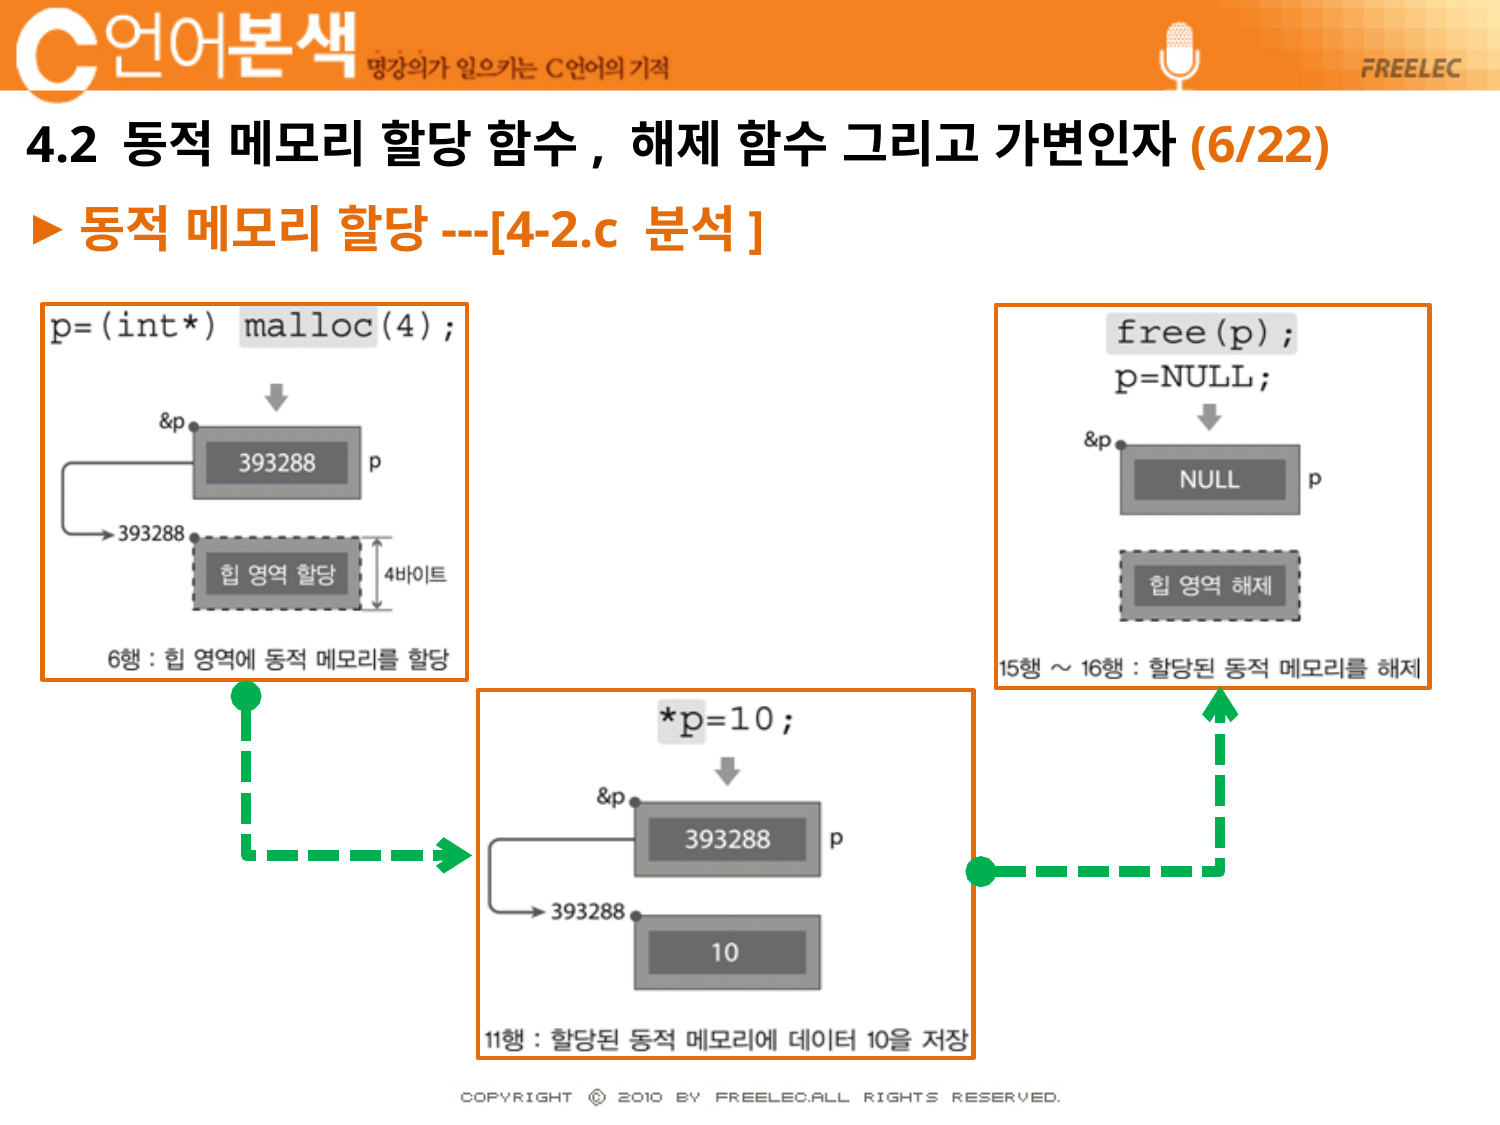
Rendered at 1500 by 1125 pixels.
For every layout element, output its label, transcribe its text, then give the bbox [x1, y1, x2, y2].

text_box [468, 656, 978, 1070]
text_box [984, 304, 1432, 690]
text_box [34, 292, 469, 716]
title 4.2 동적 메모리 할당 함수, 해제 함수 그리고 가변인자(6/22) [11, 107, 1500, 178]
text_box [279, 662, 439, 890]
picture [0, 0, 1500, 1125]
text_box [980, 685, 1221, 872]
list 동적 메모리 할당---[4-2.c 분석] [8, 189, 1500, 1043]
